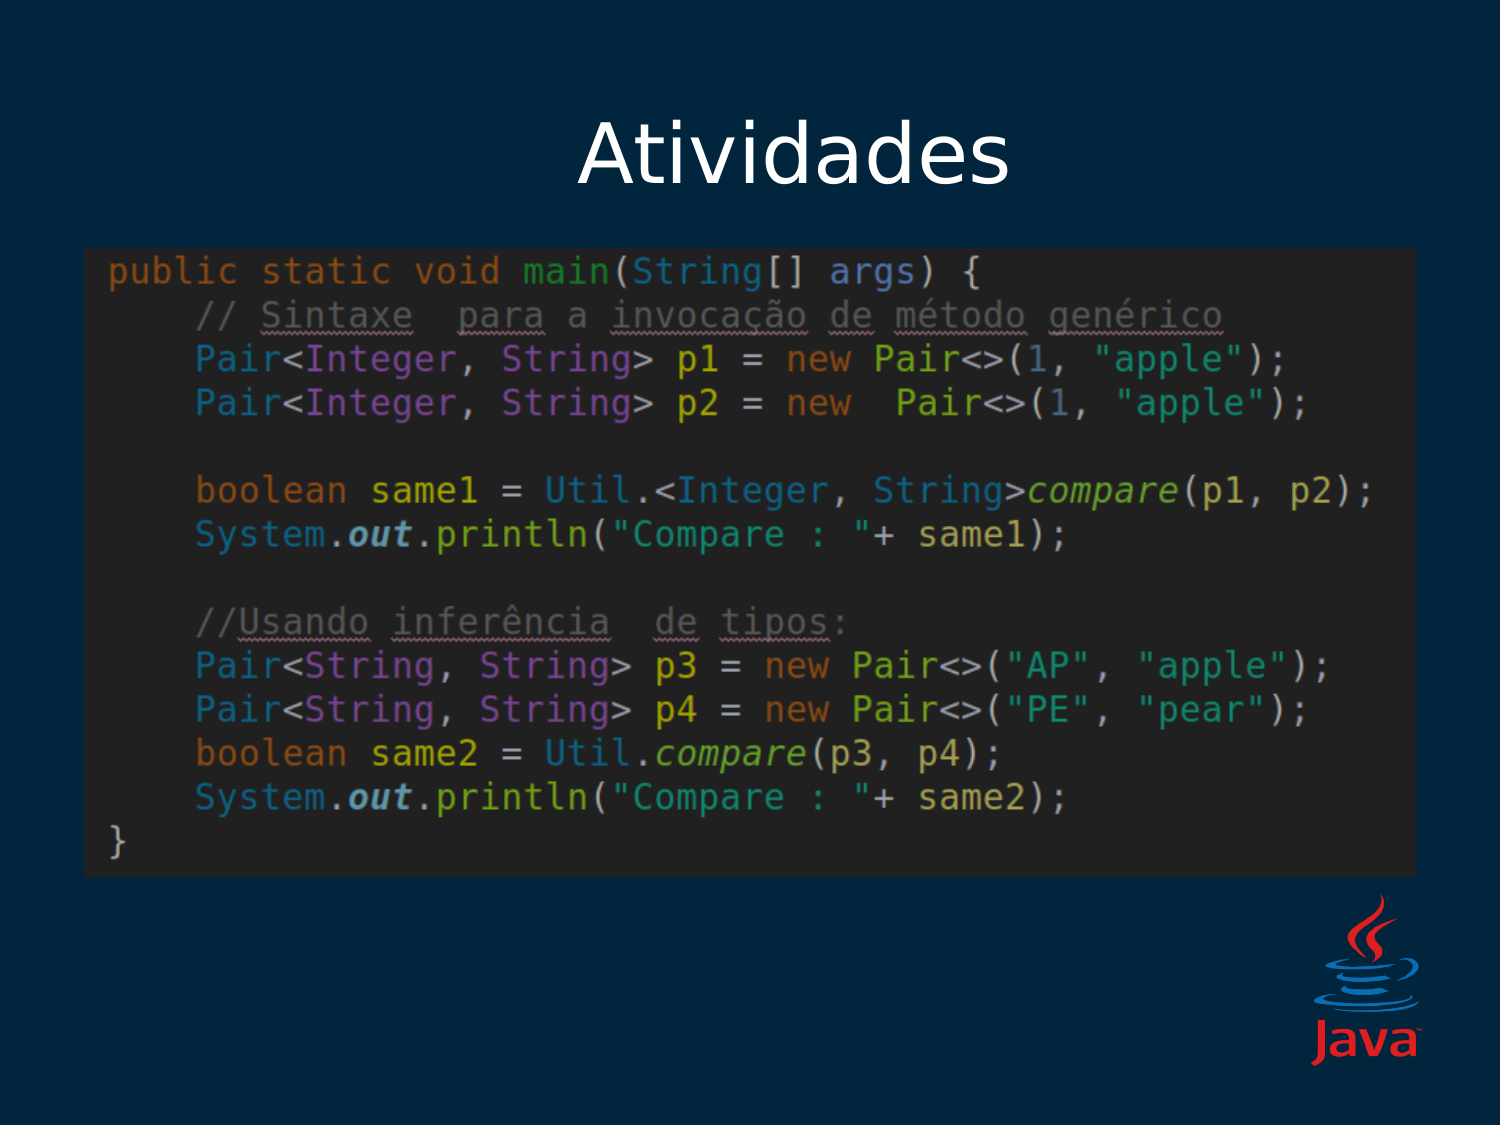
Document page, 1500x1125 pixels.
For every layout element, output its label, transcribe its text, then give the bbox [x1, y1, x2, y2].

picture [1244, 879, 1488, 1081]
picture [84, 248, 1416, 877]
text_box Atividades [488, 98, 1099, 201]
